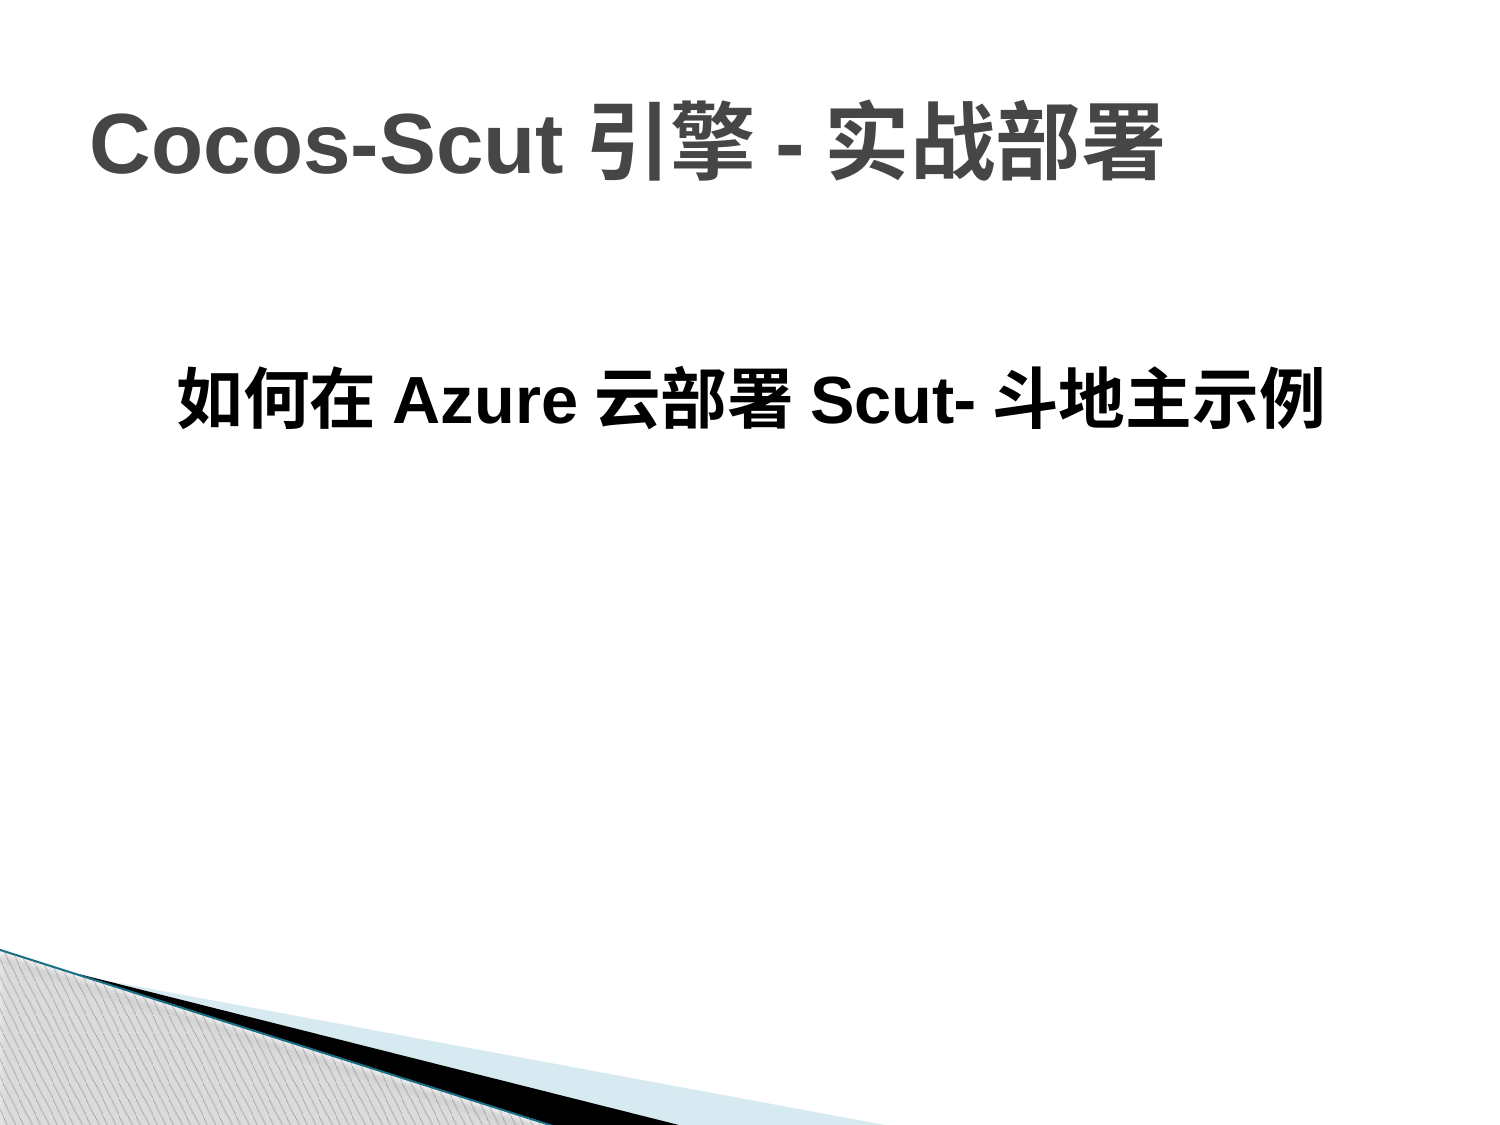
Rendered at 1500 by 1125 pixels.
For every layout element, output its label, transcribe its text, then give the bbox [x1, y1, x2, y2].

text_box 如何在Azure云部署Scut-斗地主示例 [161, 349, 1341, 445]
title Cocos-Scut引擎-实战部署 [75, 45, 1425, 233]
